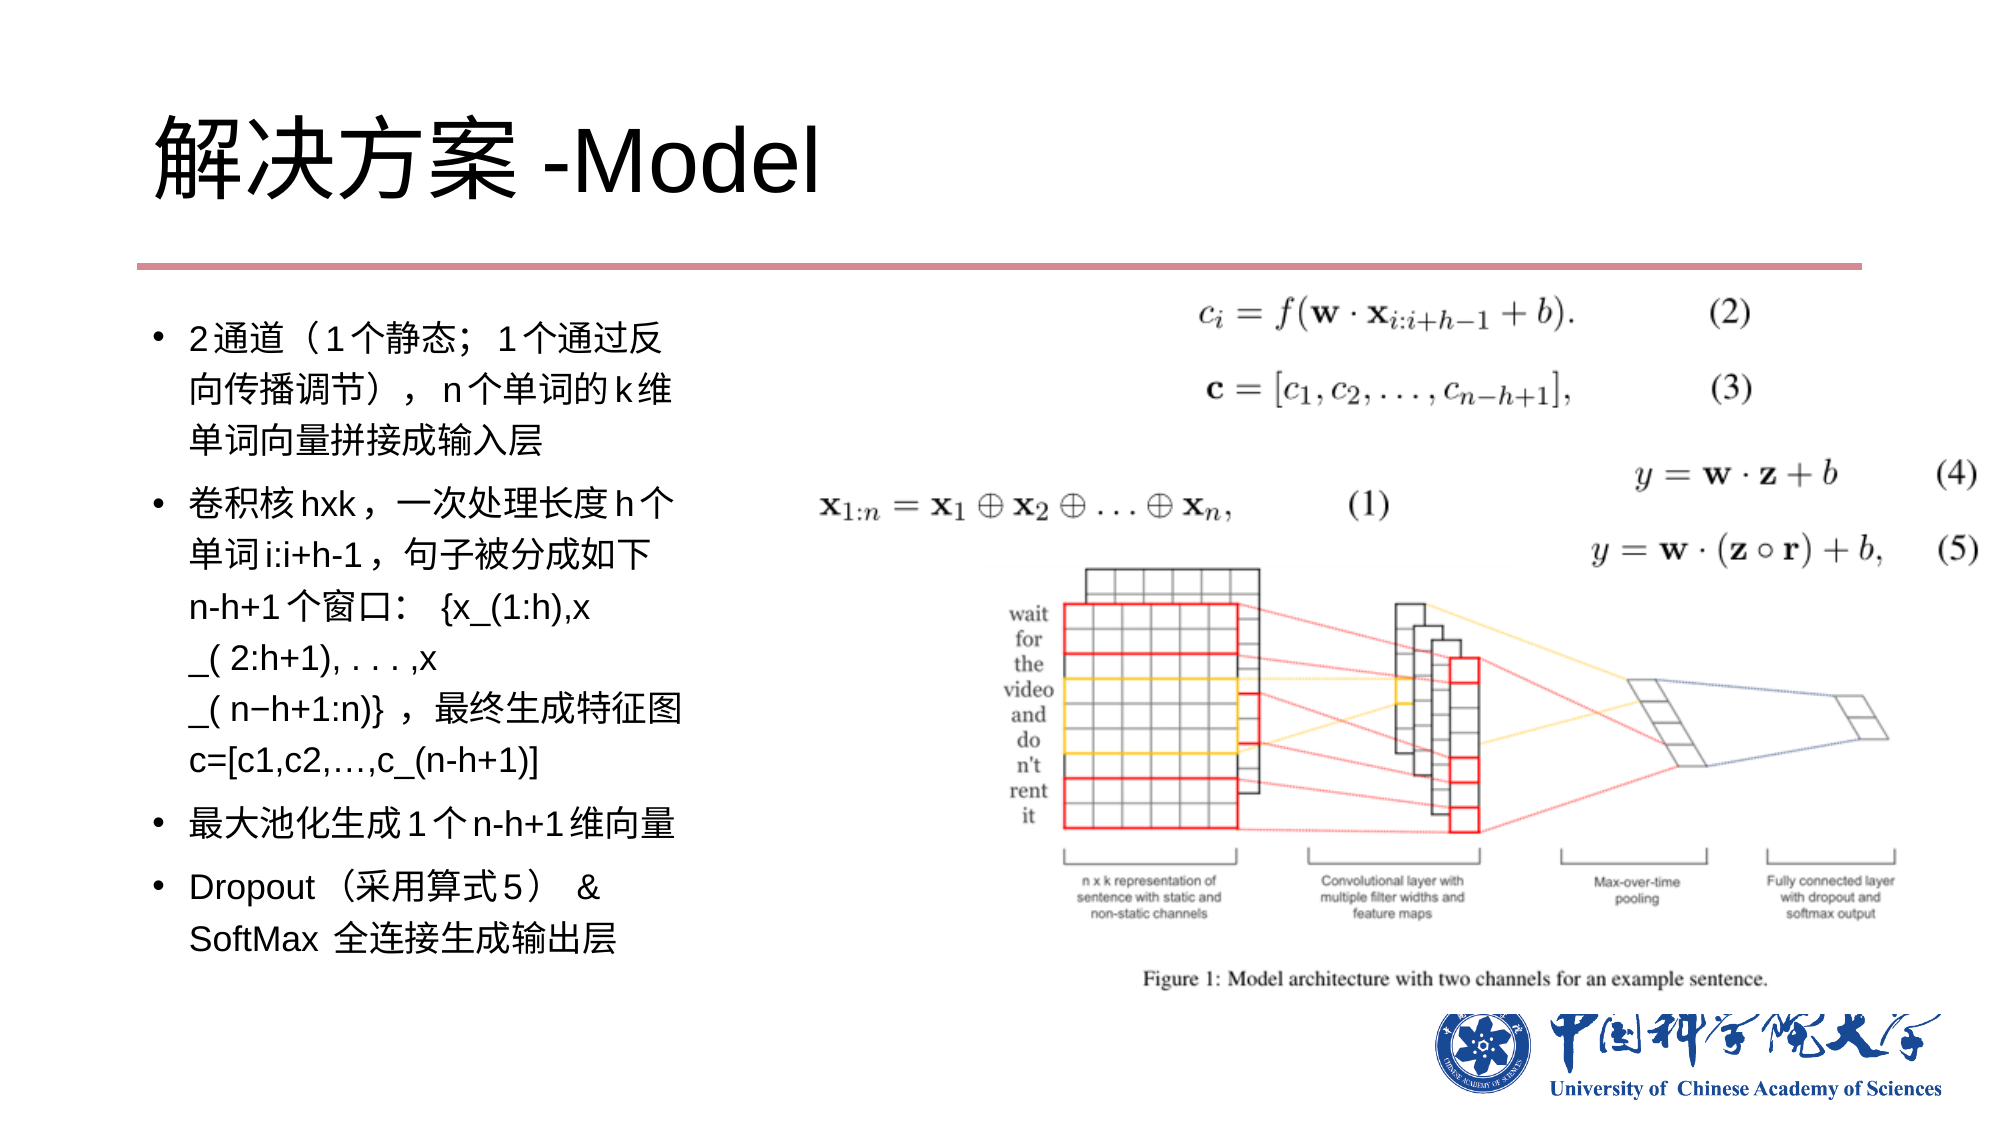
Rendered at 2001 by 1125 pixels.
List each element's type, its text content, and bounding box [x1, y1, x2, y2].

picture [793, 281, 2000, 1100]
title 解决方案-Model [137, 59, 1863, 267]
list 2通道（1个静态；1个通过反向传播调节），n个单词的k维单词向量拼接成输入层 卷积核hxk，一次处理长度h个单词i:i+h-1，句子被分成如下n-h+1个窗口： {x_(1:h),x _( 2:h+1), . . . ,x _( n−h+1:n)} ，最终生成特征图c=[c1,c2,…,c_(n-h+1)] 最大池化生成1个n-h+1维向量 Dropout（采用算式5） & SoftMax 全连接生成输出层 [137, 299, 700, 1014]
